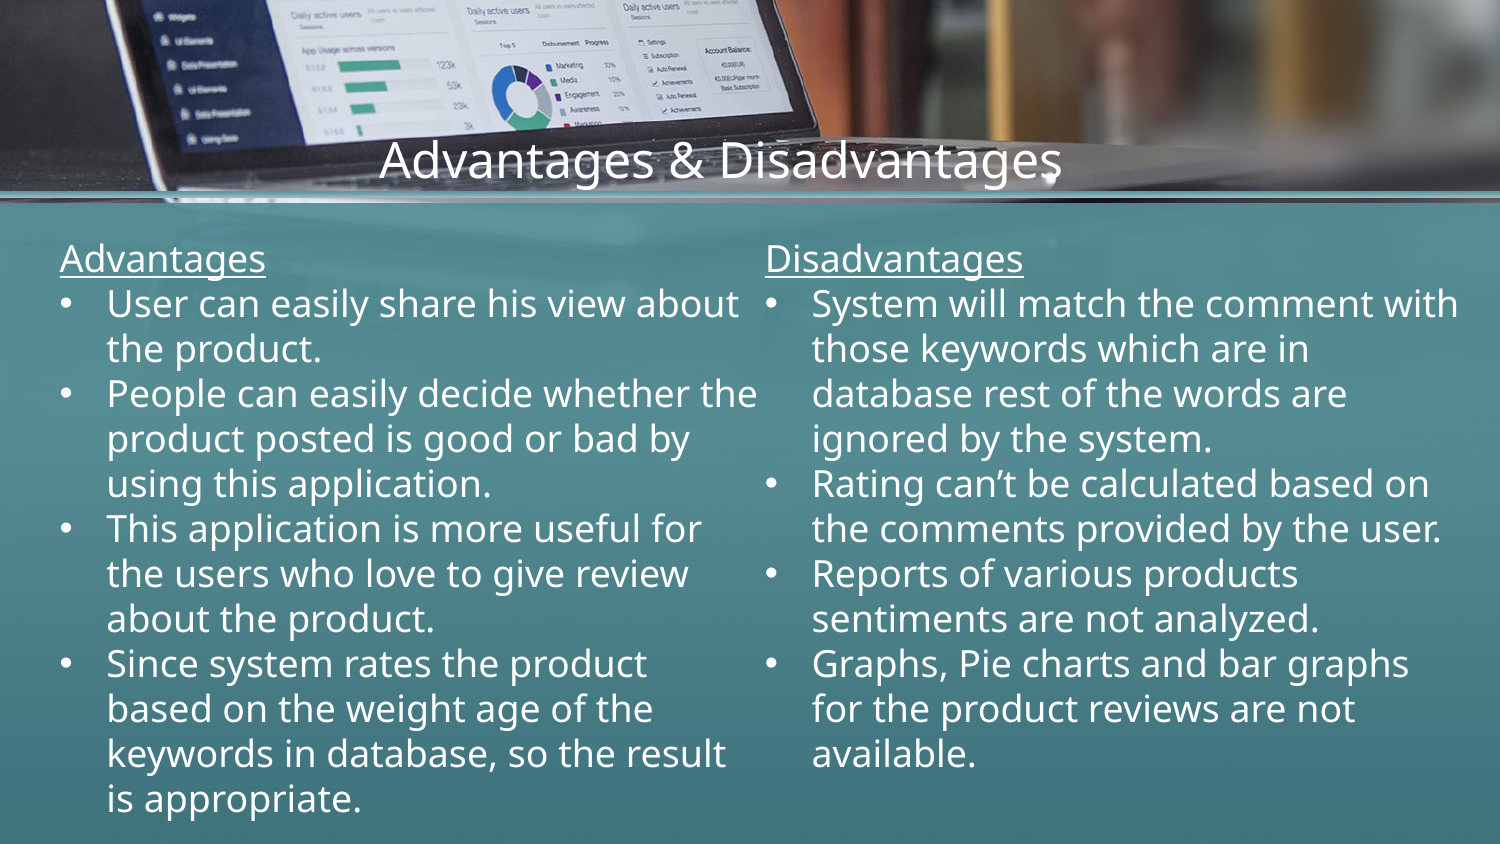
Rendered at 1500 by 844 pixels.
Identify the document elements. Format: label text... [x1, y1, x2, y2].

text_box Advantages & Disadvantages [364, 121, 1117, 196]
text_box Advantages User can easily share his view about the product. People can easily decide whether the product posted is good or bad by using this application. This application is more useful for the users who love to give review about the product. Since system rates the product based on the weight age of the keywords in database, so the result is appropriate. [44, 227, 775, 844]
picture [0, 0, 1500, 844]
text_box Disadvantages System will match the comment with those keywords which are in database rest of the words are ignored by the system. Rating can’t be calculated based on the comments provided by the user. Reports of various products sentiments are not analyzed. Graphs, Pie charts and bar graphs for the product reviews are not available. [750, 227, 1477, 828]
